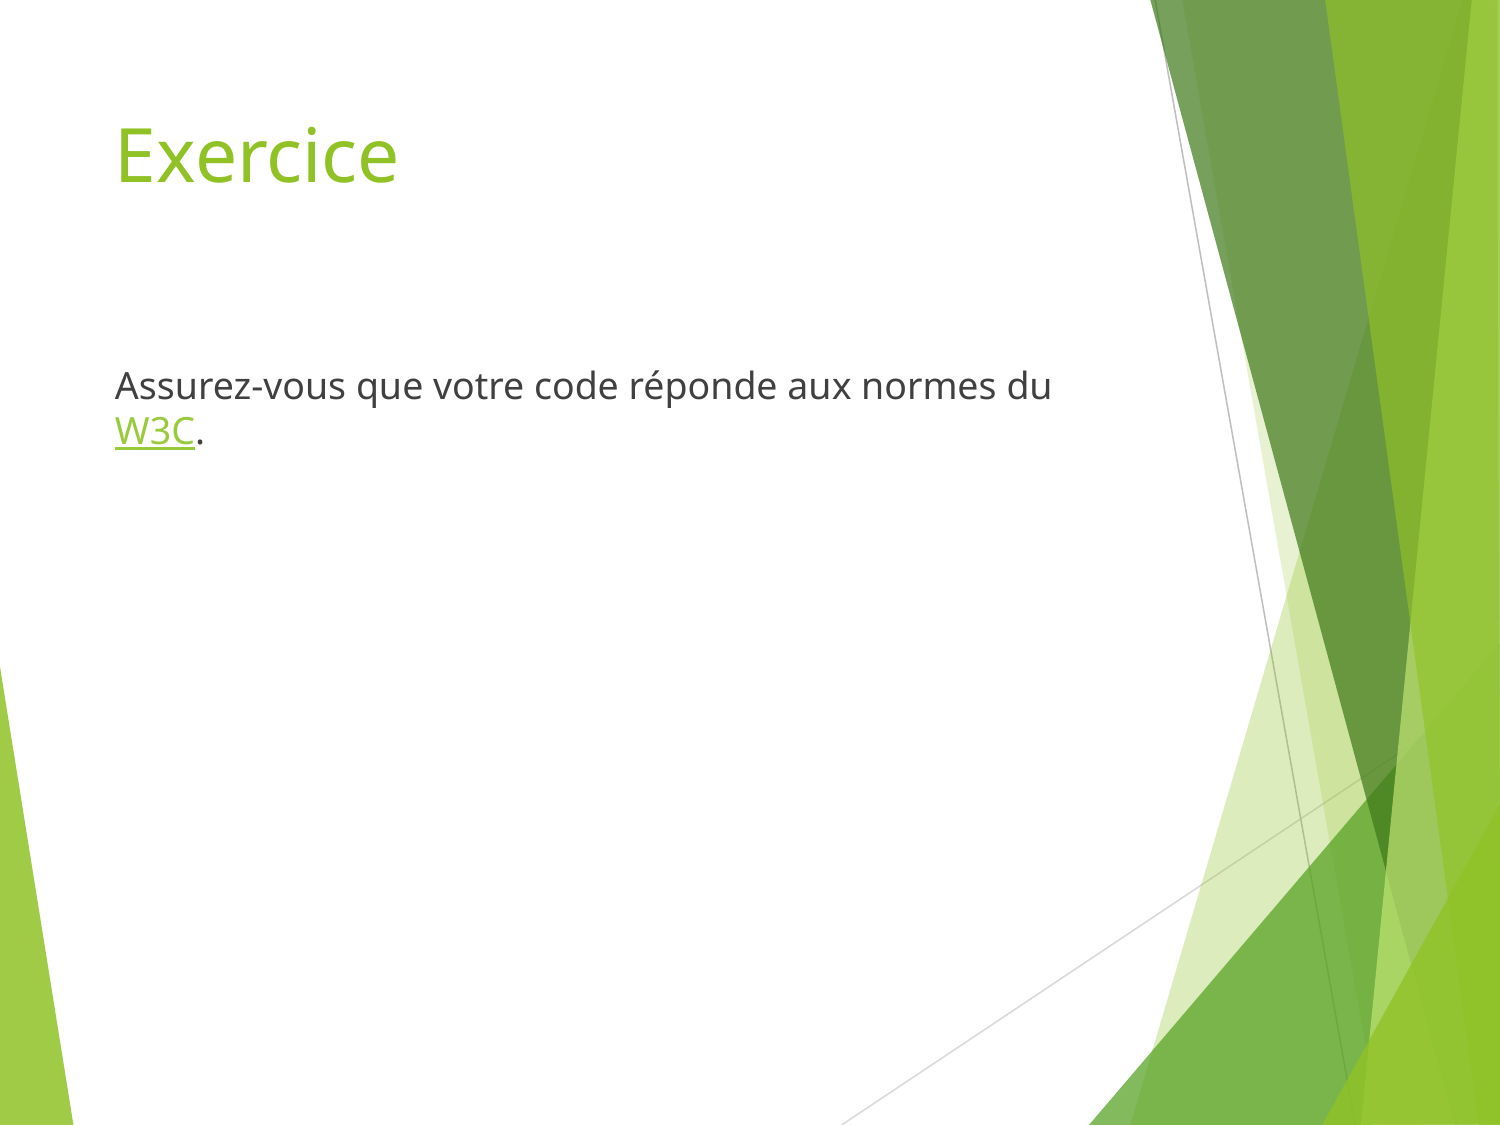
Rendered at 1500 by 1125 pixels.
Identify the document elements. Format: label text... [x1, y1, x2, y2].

title Exercice [99, 99, 1142, 317]
list Assurez-vous que votre code réponde aux normes du W3C. [99, 354, 1142, 992]
